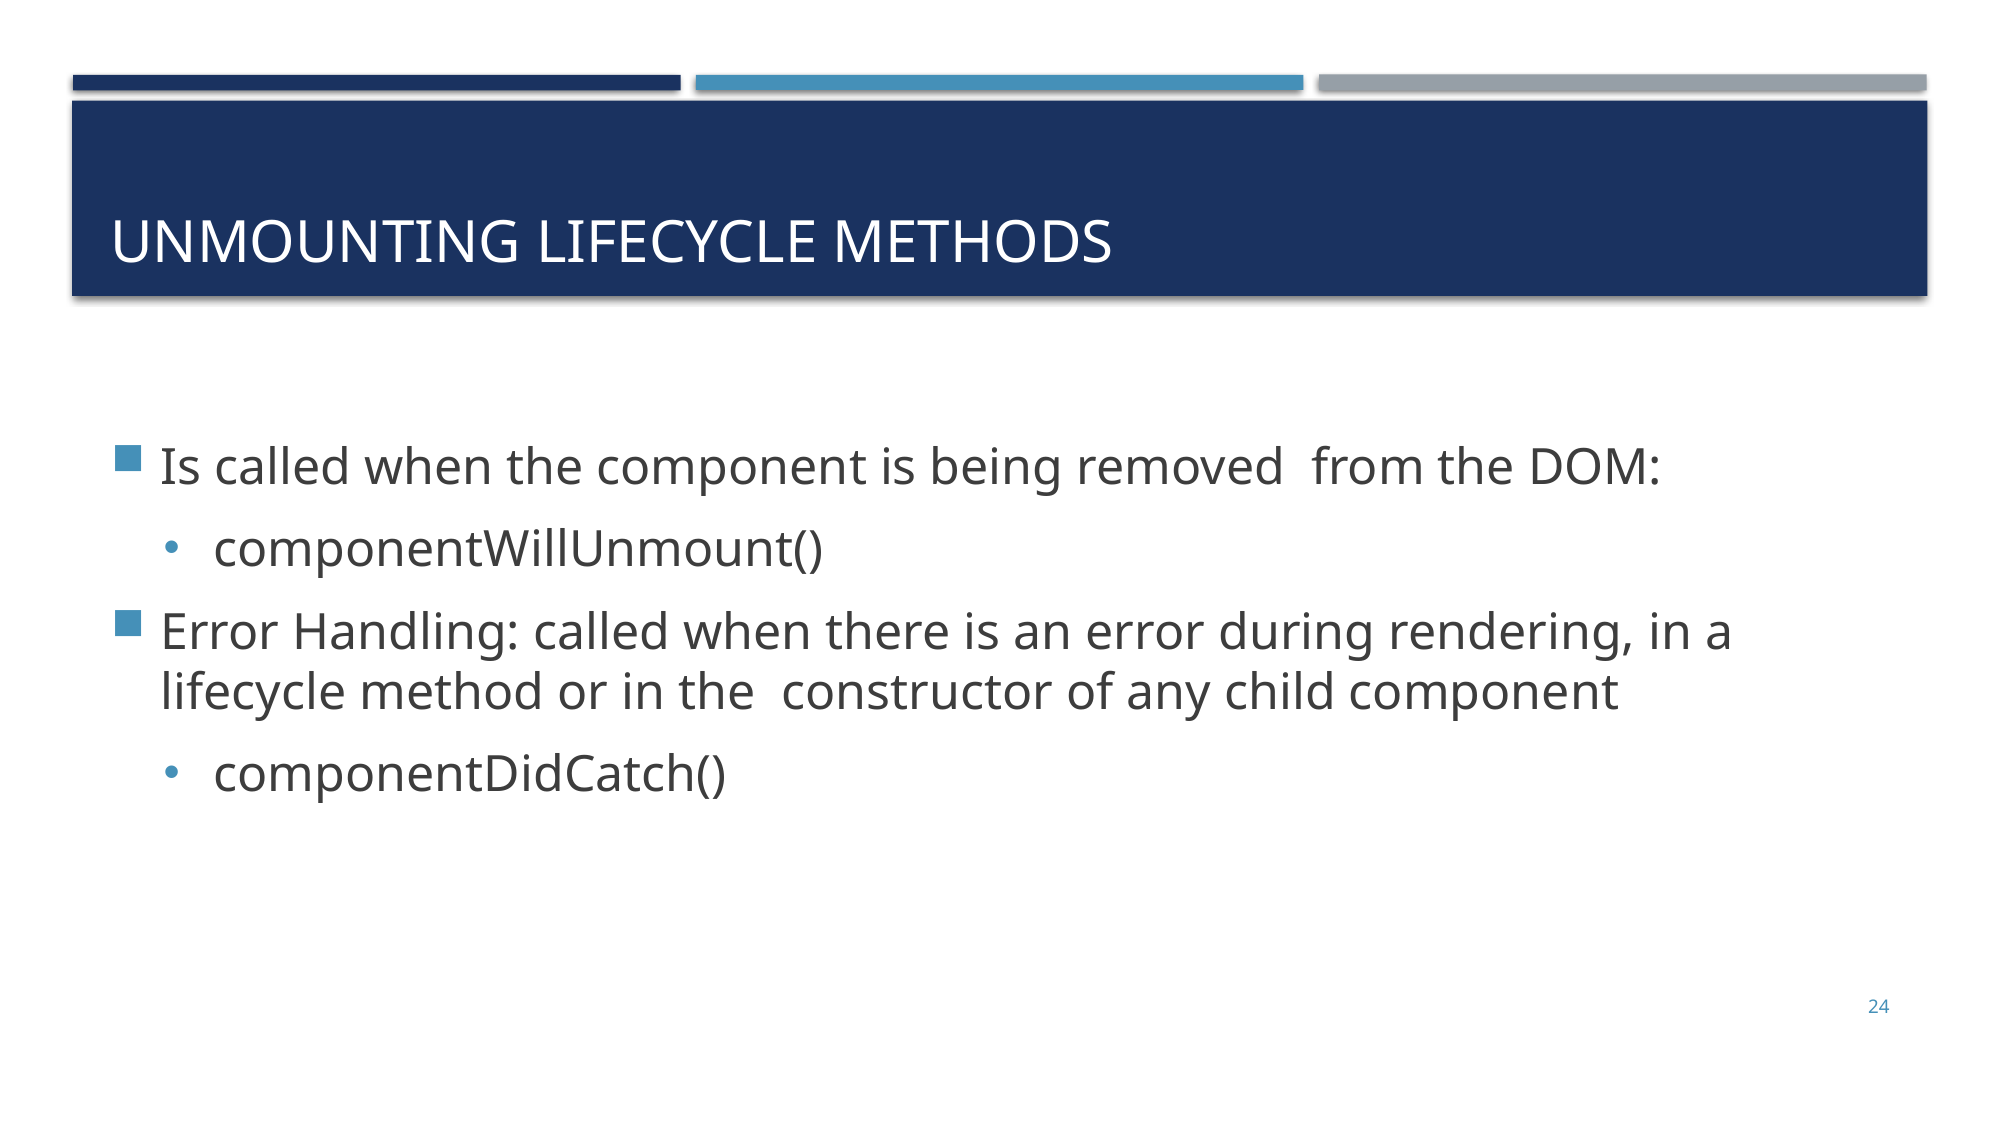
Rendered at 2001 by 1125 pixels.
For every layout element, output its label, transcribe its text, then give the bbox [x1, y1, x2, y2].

list Is called when the component is being removed from the DOM: componentWillUnmount() Error Handling: called when there is an error during rendering, in a lifecycle method or in the constructor of any child component componentDidCatch() [95, 357, 1905, 962]
slide_number 24 [1732, 977, 1905, 1037]
title Unmounting Lifecycle Methods [95, 115, 1905, 282]
